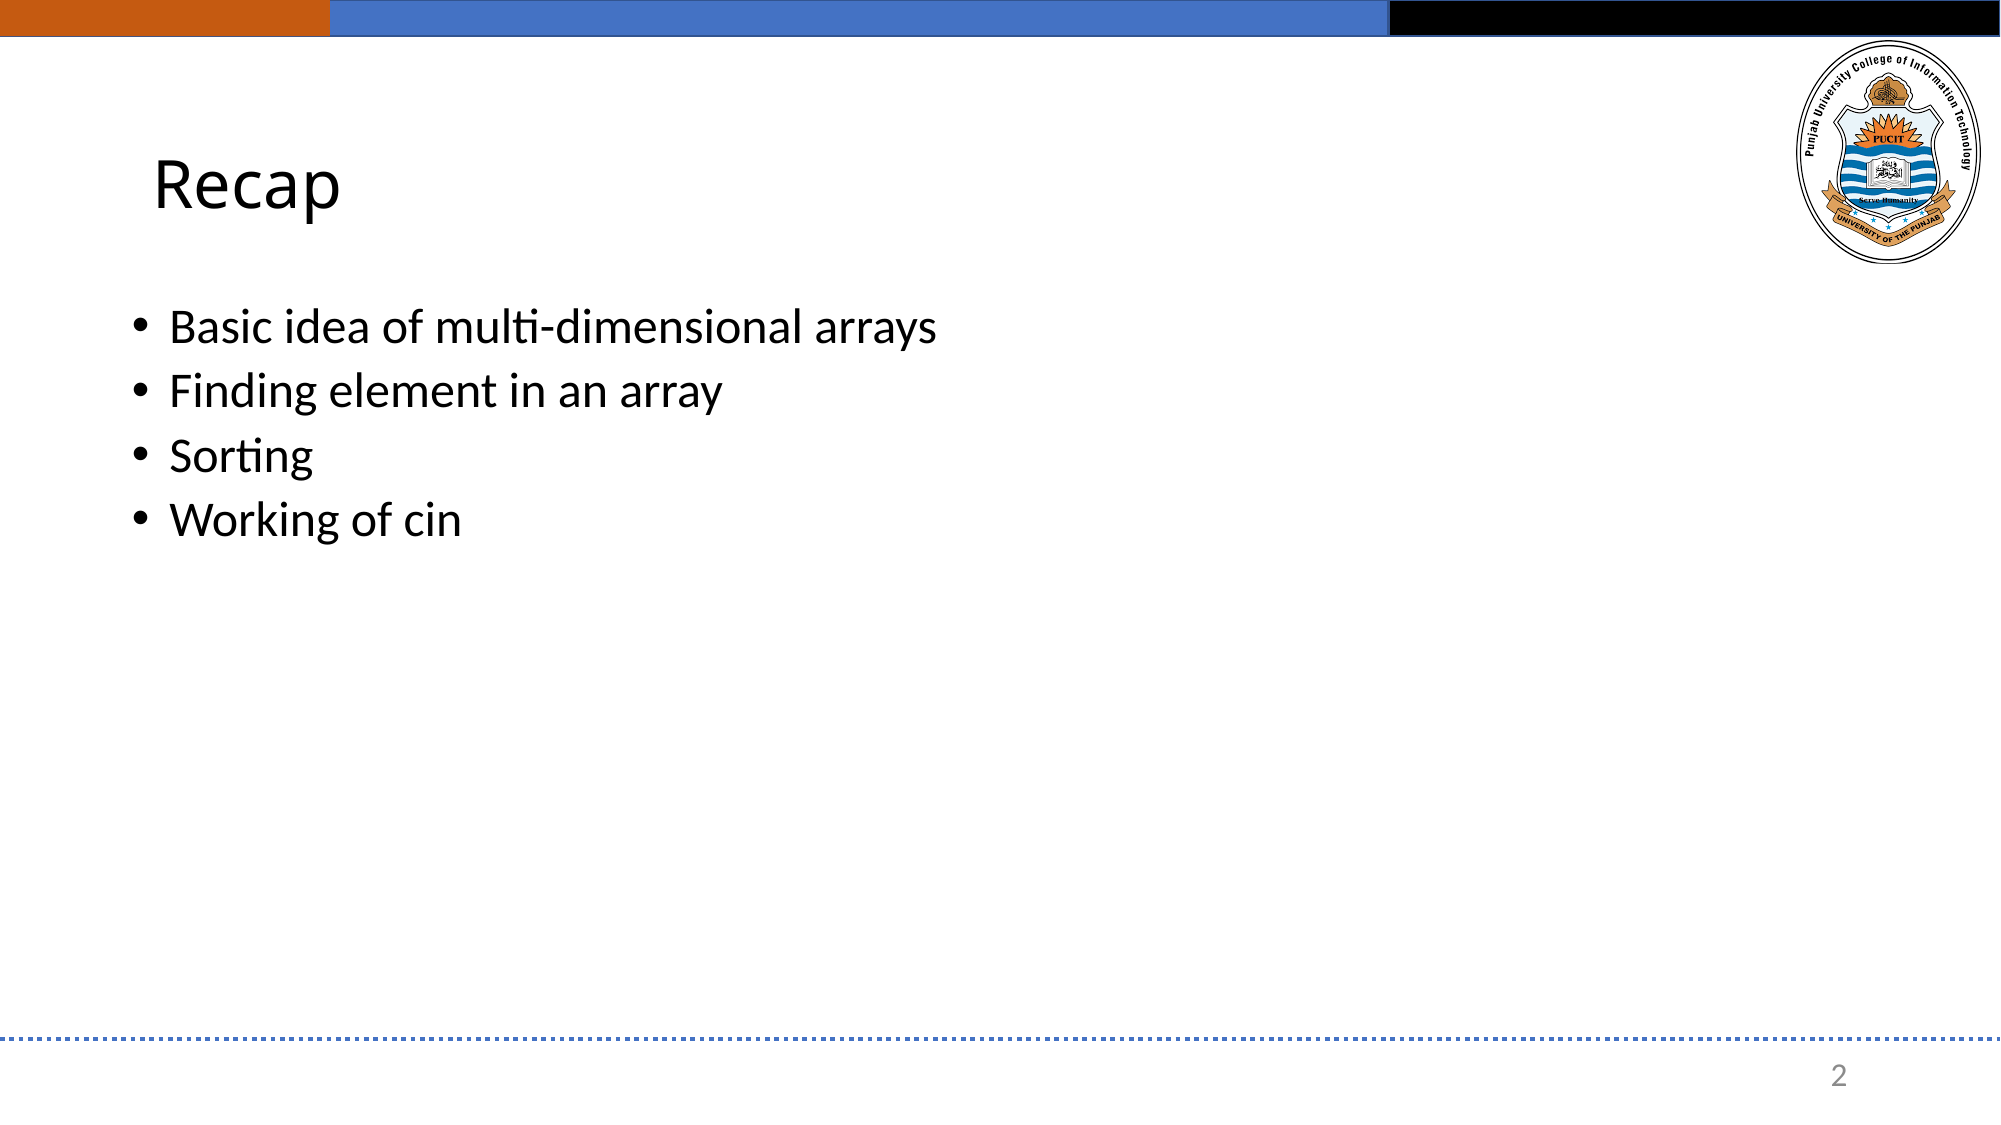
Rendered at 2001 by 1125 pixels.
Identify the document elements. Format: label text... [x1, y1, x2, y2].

title Recap [137, 124, 1863, 251]
list Basic idea of multi-dimensional arrays Finding element in an array Sorting Working of cin [41, 292, 1767, 1043]
picture [1776, 40, 2000, 264]
slide_number 2 [1412, 1042, 1863, 1103]
